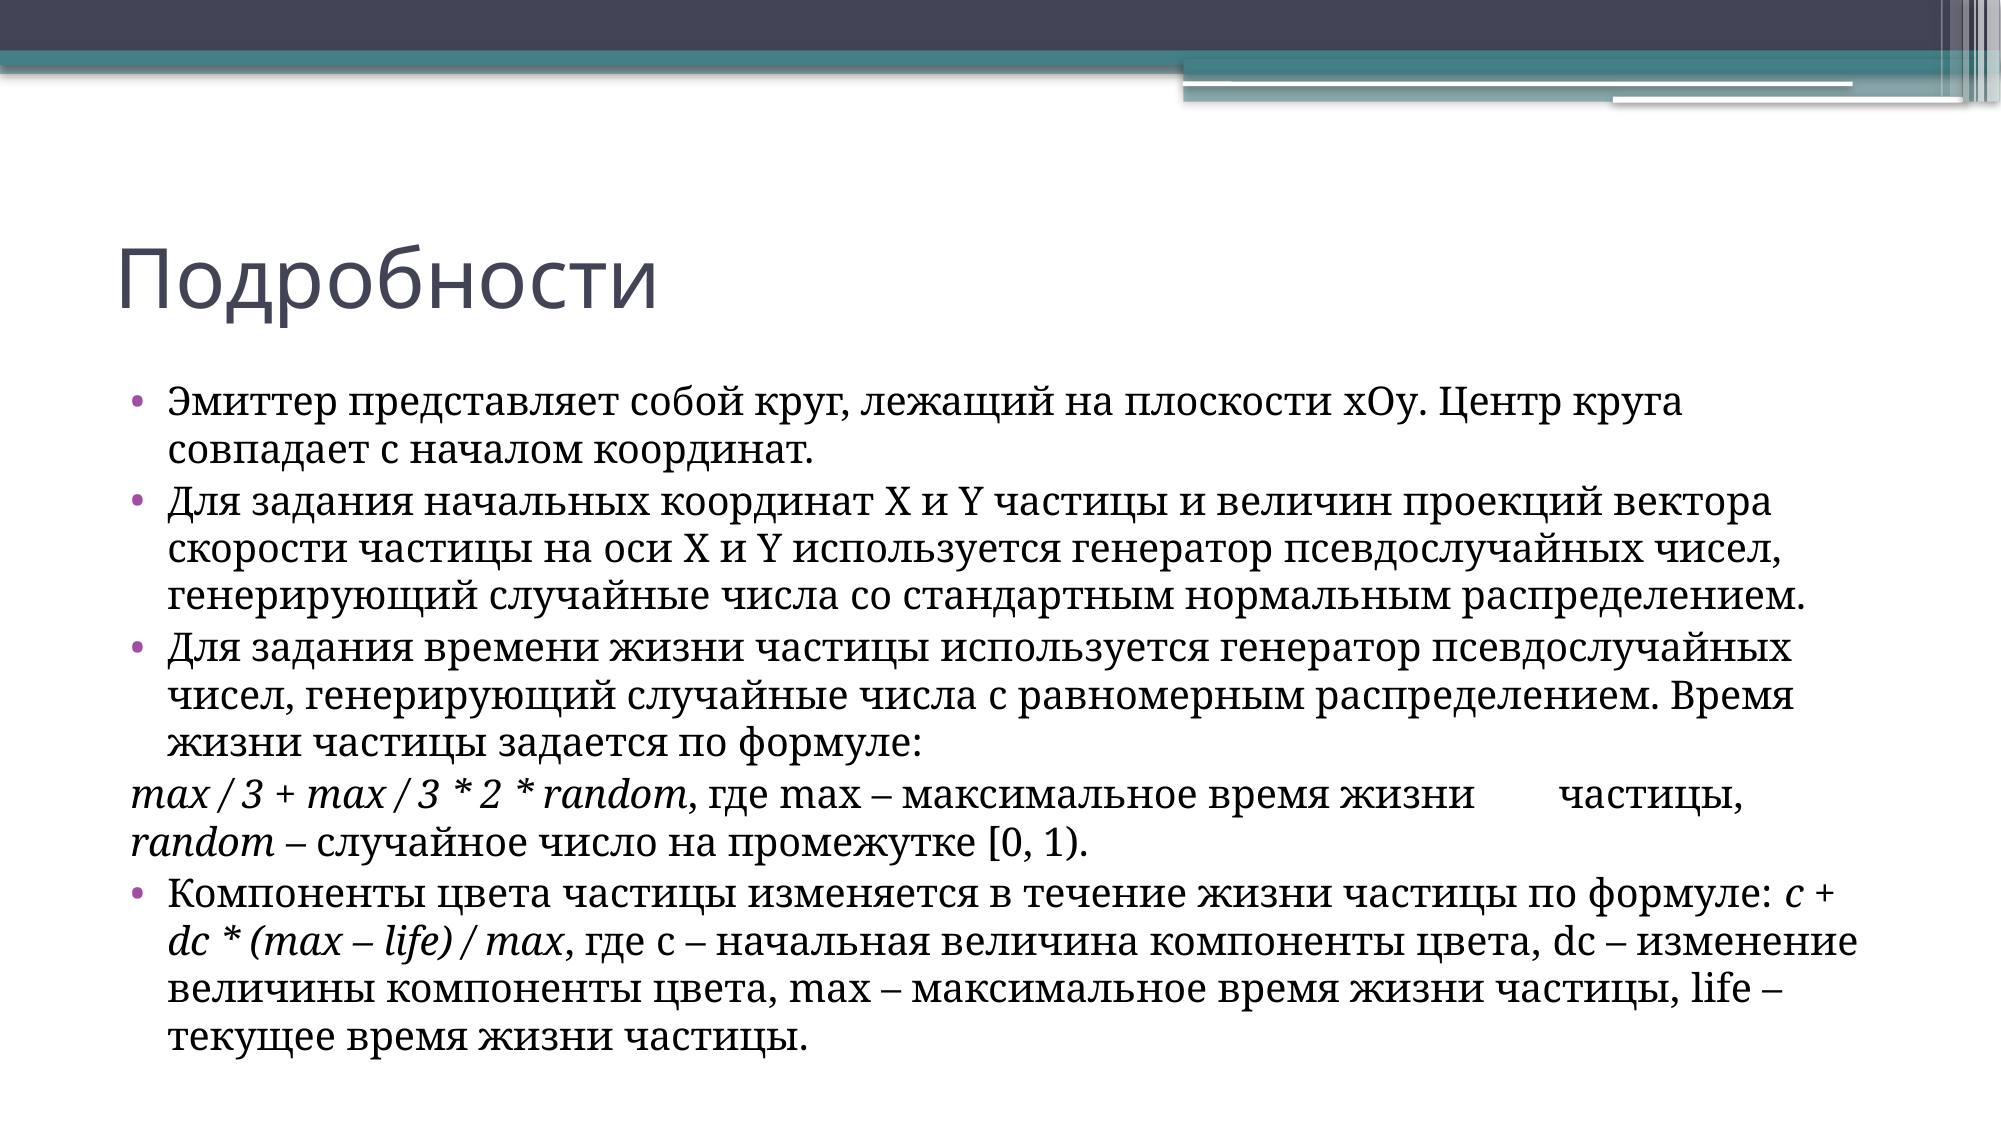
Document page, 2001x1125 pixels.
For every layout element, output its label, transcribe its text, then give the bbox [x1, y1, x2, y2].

title Подробности [99, 187, 1900, 363]
list Эмиттер представляет собой круг, лежащий на плоскости xOy. Центр круга совпадает с началом координат. Для задания начальных координат X и Y частицы и величин проекций вектора скорости частицы на оси X и Y используется генератор псевдослучайных чисел, генерирующий случайные числа со стандартным нормальным распределением. Для задания времени жизни частицы используется генератор псевдослучайных чисел, генерирующий случайные числа с равномерным распределением. Время жизни частицы задается по формуле: max / 3 + max / 3 * 2 * random, где max – максимальное время жизни частицы, random – случайное число на промежутке [0, 1). Компоненты цвета частицы изменяется в течение жизни частицы по формуле: c + dc * (max – life) / max, где c – начальная величина компоненты цвета, dc – изменение величины компоненты цвета, max – максимальное время жизни частицы, life – текущее время жизни частицы. [99, 368, 1900, 1079]
